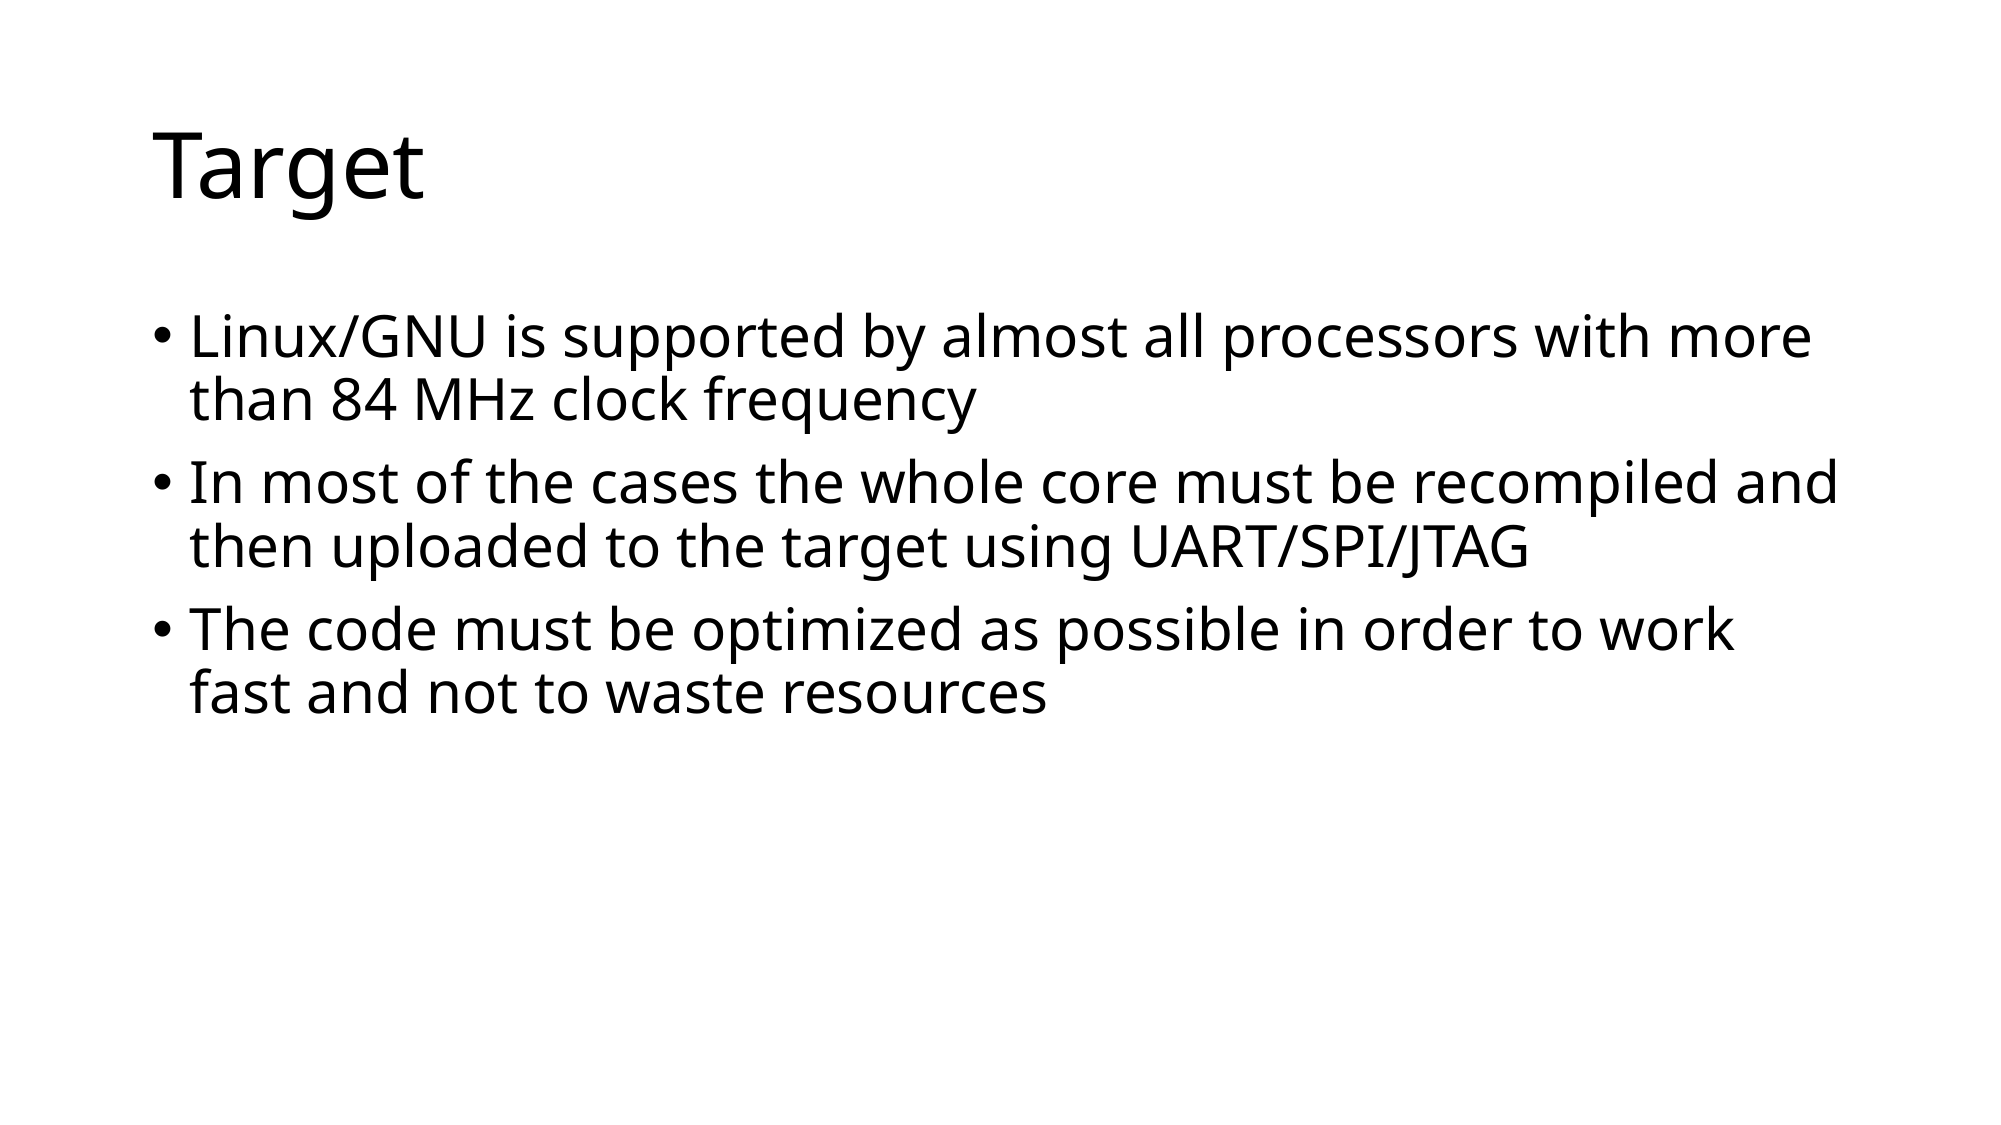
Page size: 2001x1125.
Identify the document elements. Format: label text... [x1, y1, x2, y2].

title Target [137, 59, 1863, 278]
list Linux/GNU is supported by almost all processors with more than 84 MHz clock frequency In most of the cases the whole core must be recompiled and then uploaded to the target using UART/SPI/JTAG The code must be optimized as possible in order to work fast and not to waste resources [137, 299, 1863, 1014]
